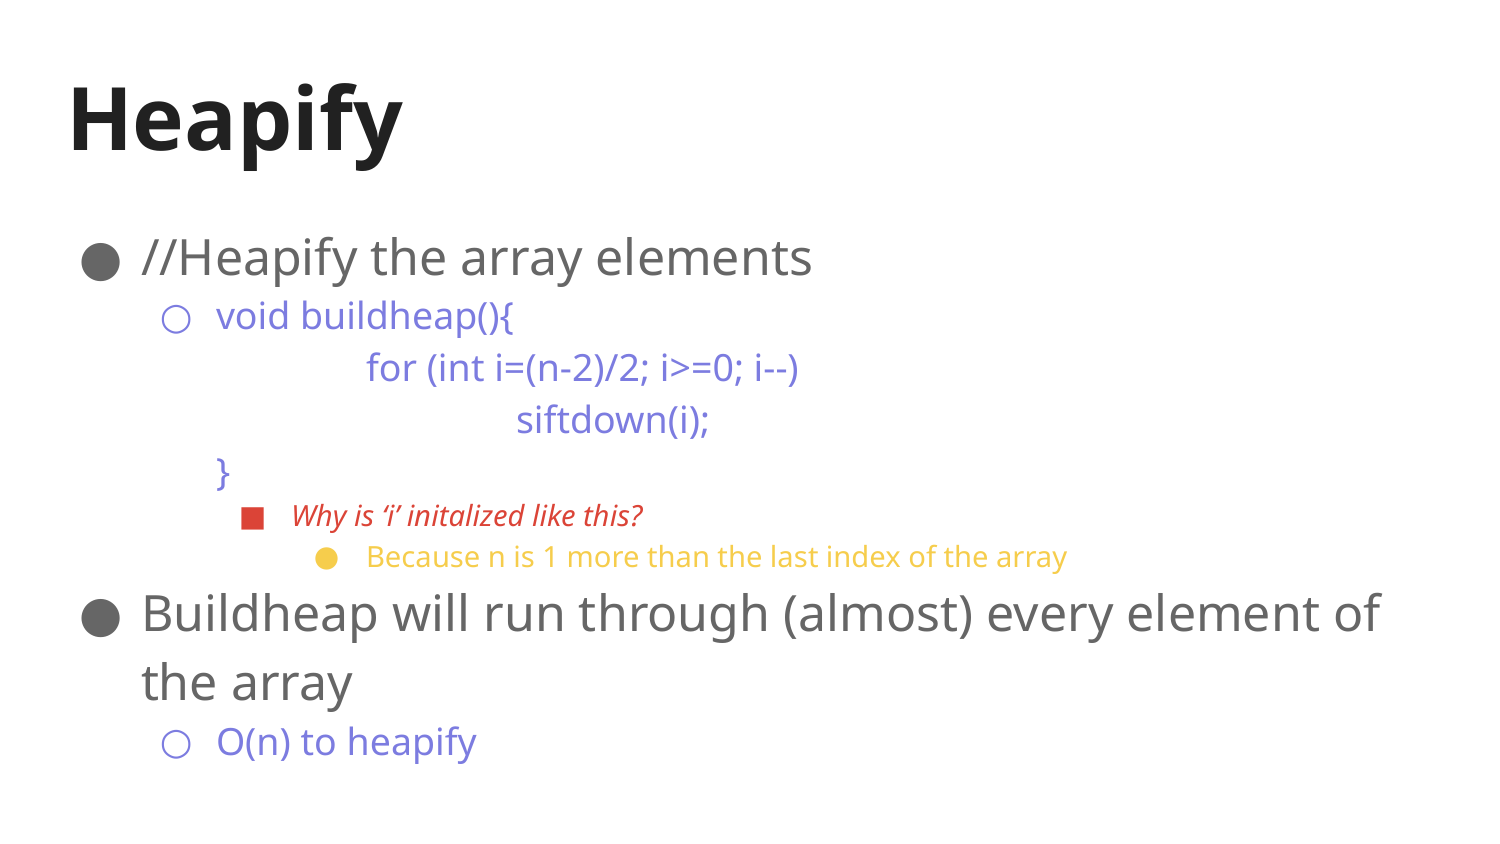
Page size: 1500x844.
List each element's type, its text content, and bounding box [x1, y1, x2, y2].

list //Heapify the array elements void buildheap(){ for (int i=(n-2)/2; i>=0; i--) siftdown(i); } Why is ‘i’ initalized like this? Because n is 1 more than the last index of the array Buildheap will run through (almost) every element of the array O(n) to heapify [51, 201, 1449, 750]
title Heapify [51, 48, 1449, 180]
